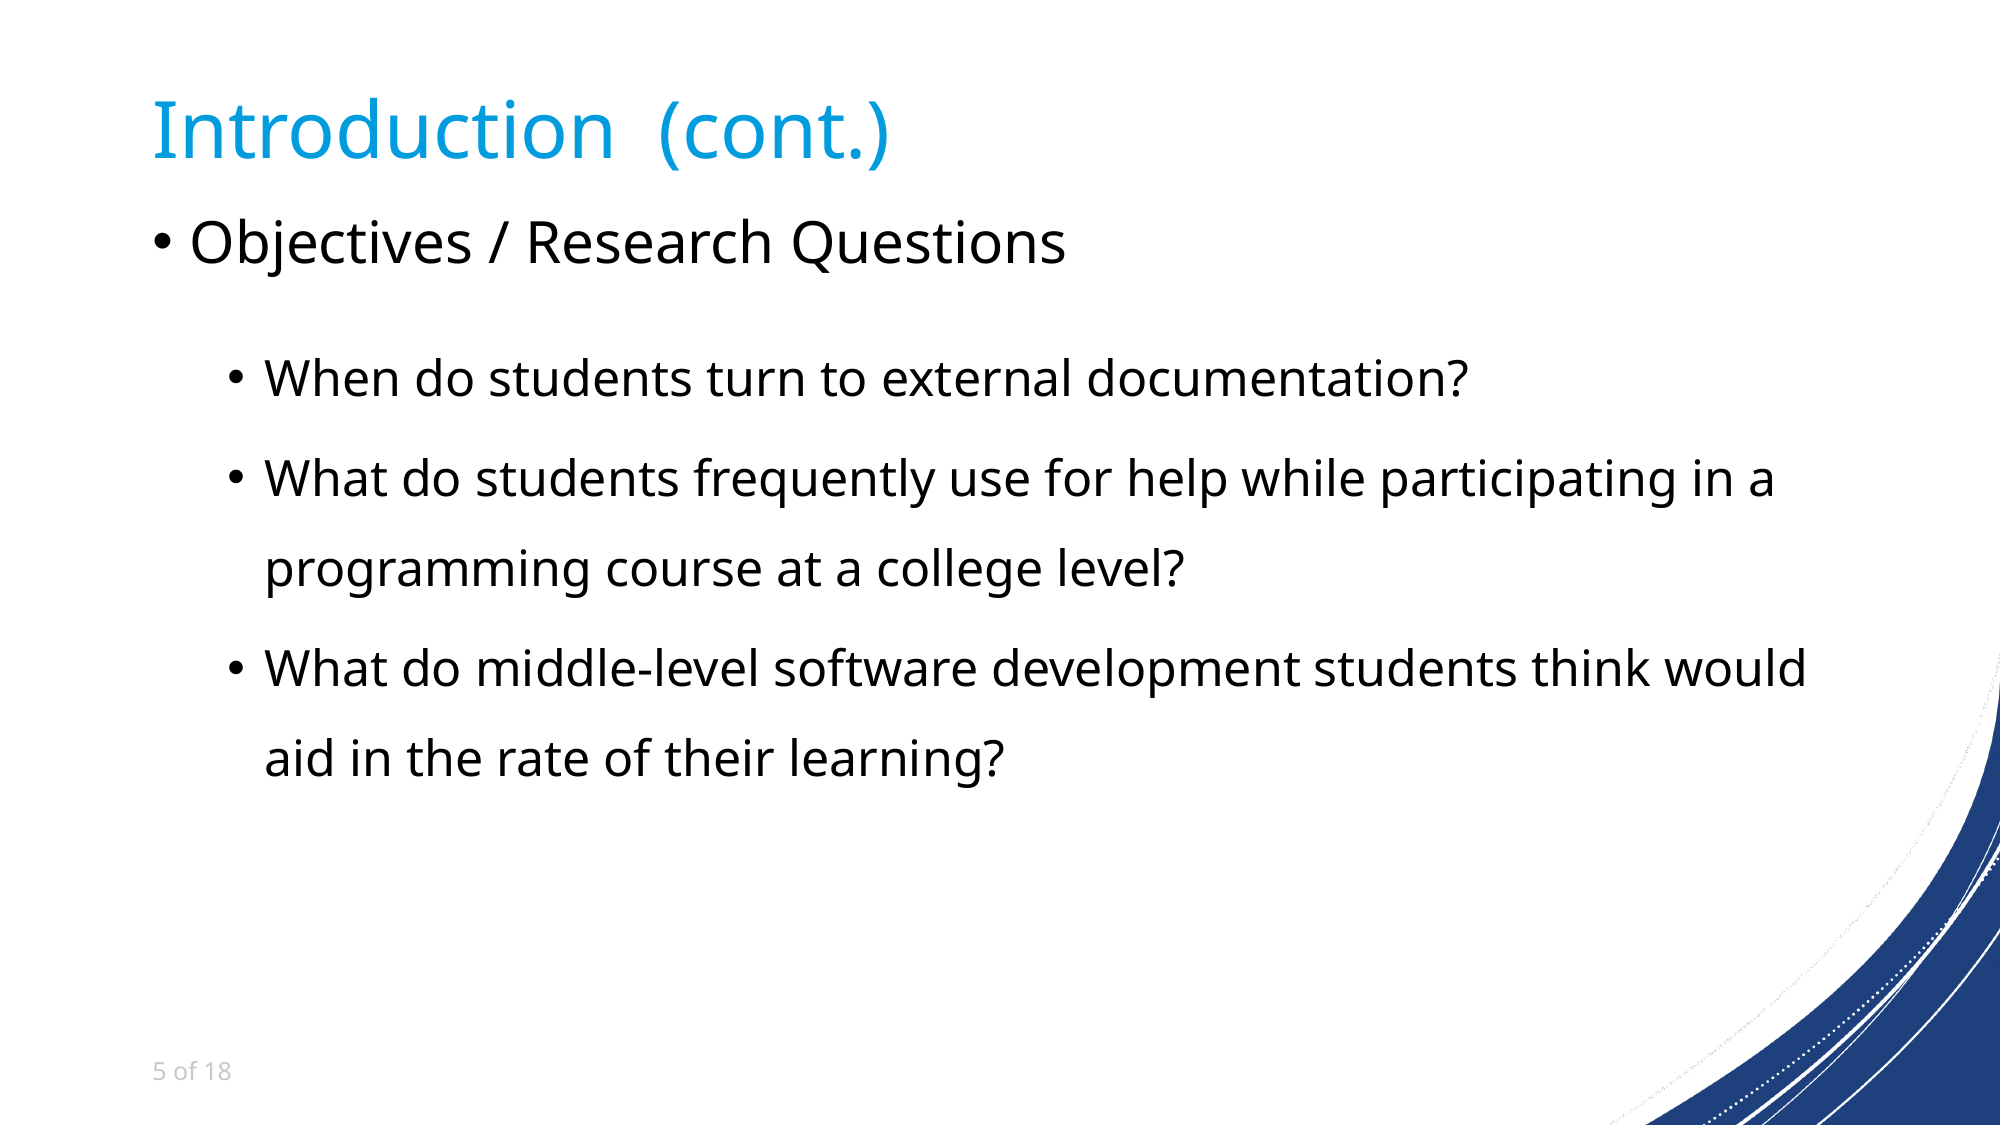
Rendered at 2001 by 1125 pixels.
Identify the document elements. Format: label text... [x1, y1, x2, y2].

list Objectives / Research Questions When do students turn to external documentation? What do students frequently use for help while participating in a programming course at a college level? What do middle-level software development students think would aid in the rate of their learning? [137, 205, 1863, 1014]
picture [1604, 654, 2000, 1125]
title Introduction (cont.) [137, 59, 1863, 205]
slide_number 5 of 18 [137, 1042, 588, 1103]
